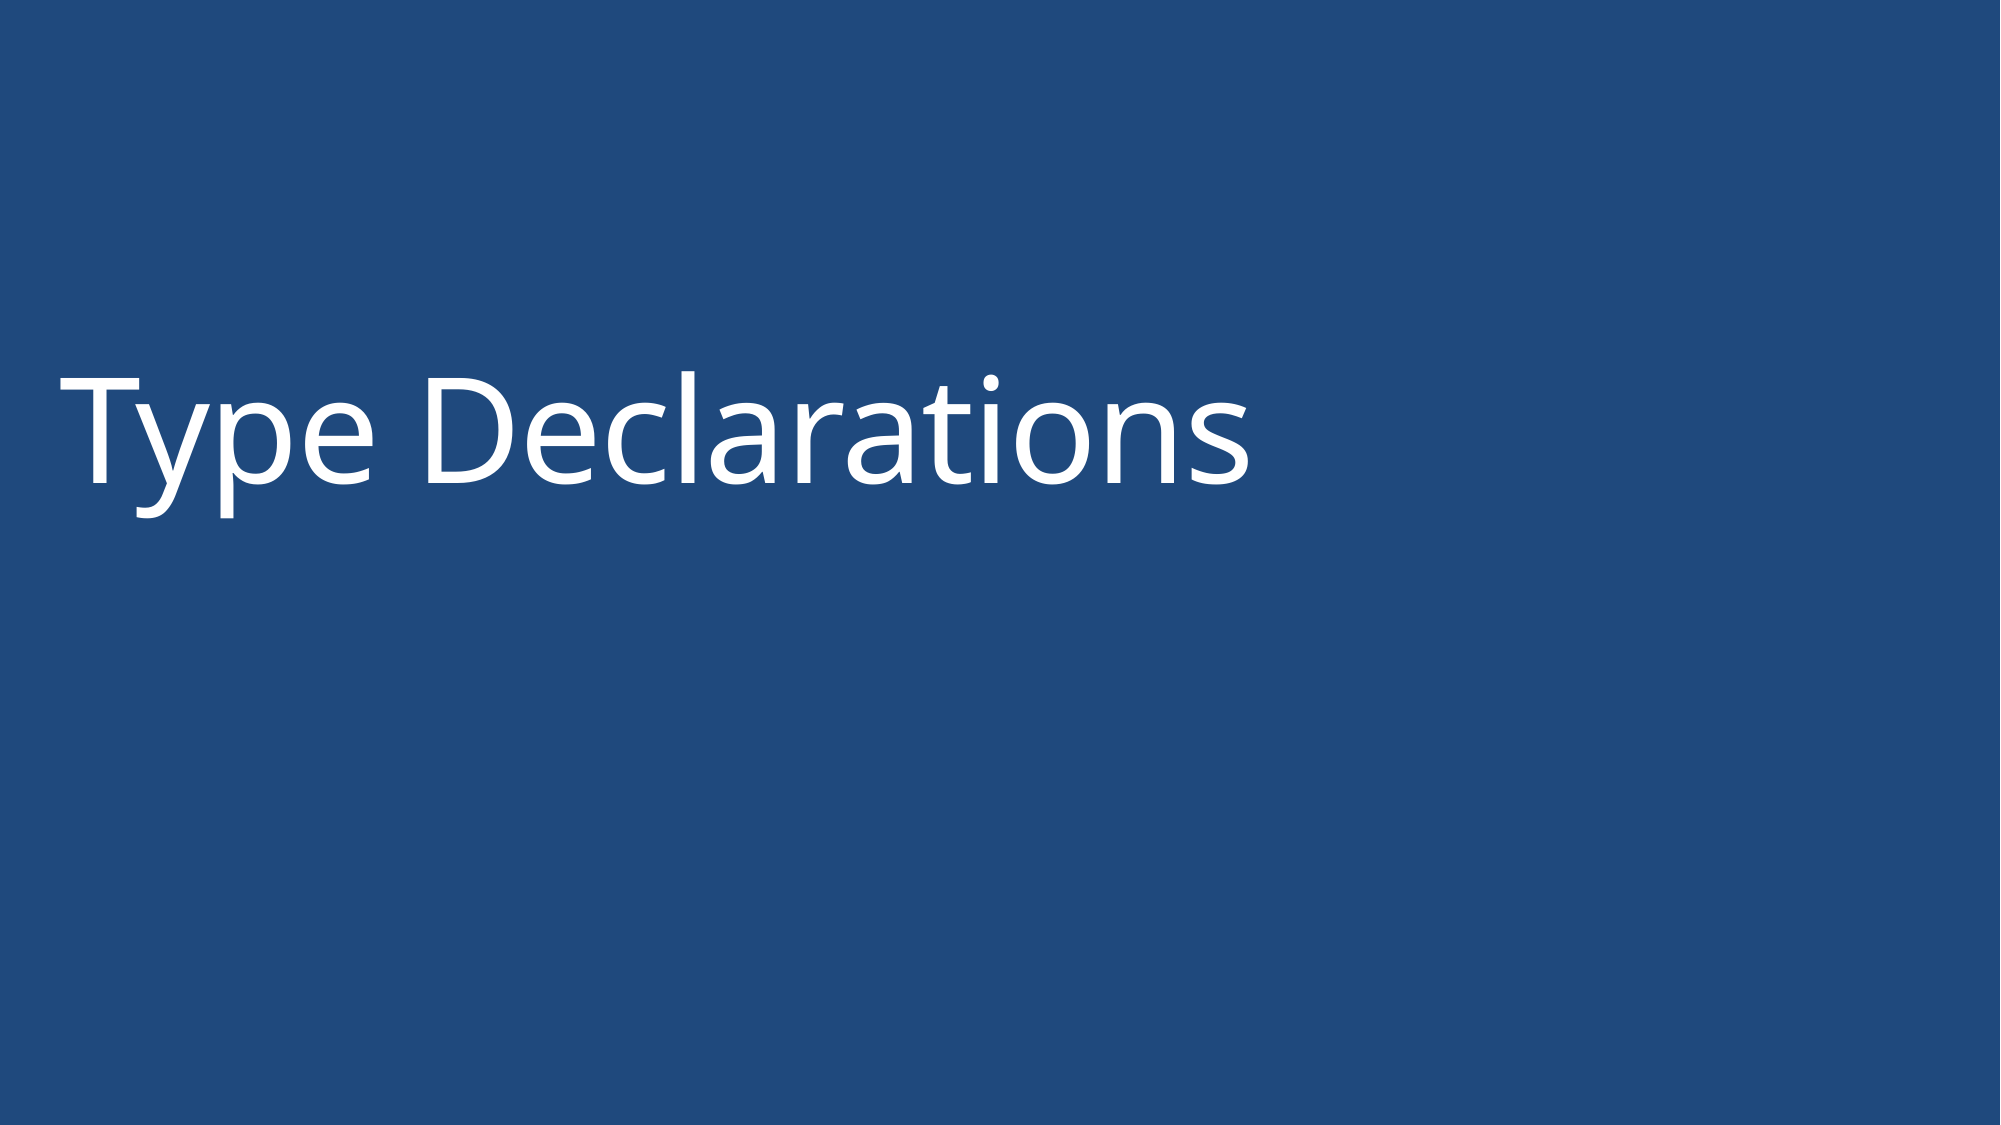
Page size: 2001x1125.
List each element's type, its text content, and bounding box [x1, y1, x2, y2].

title Type Declarations [44, 341, 1956, 532]
